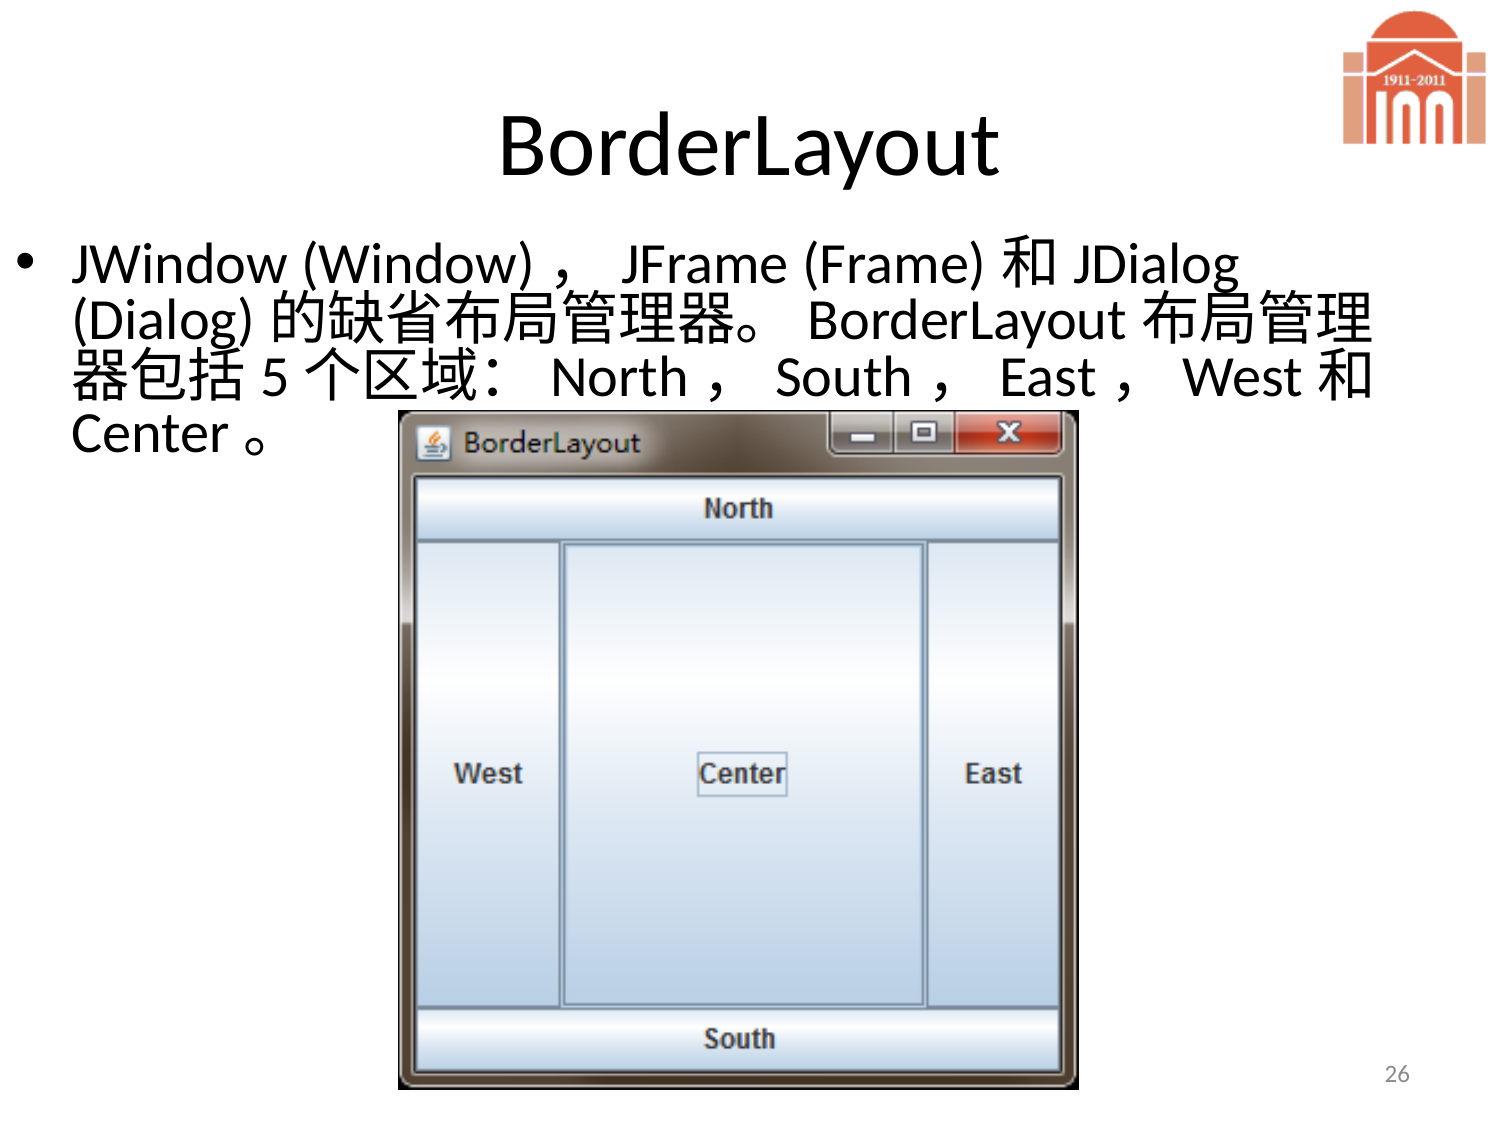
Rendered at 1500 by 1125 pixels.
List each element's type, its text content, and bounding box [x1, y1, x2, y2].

list JWindow (Window)，JFrame (Frame)和JDialog (Dialog)的缺省布局管理器。BorderLayout布局管理器包括5个区域：North，South，East，West和Center。 [0, 231, 1420, 970]
picture [1331, 0, 1500, 163]
picture [398, 409, 1079, 1091]
title BorderLayout [74, 44, 1426, 233]
slide_number 26 [1074, 1042, 1425, 1103]
